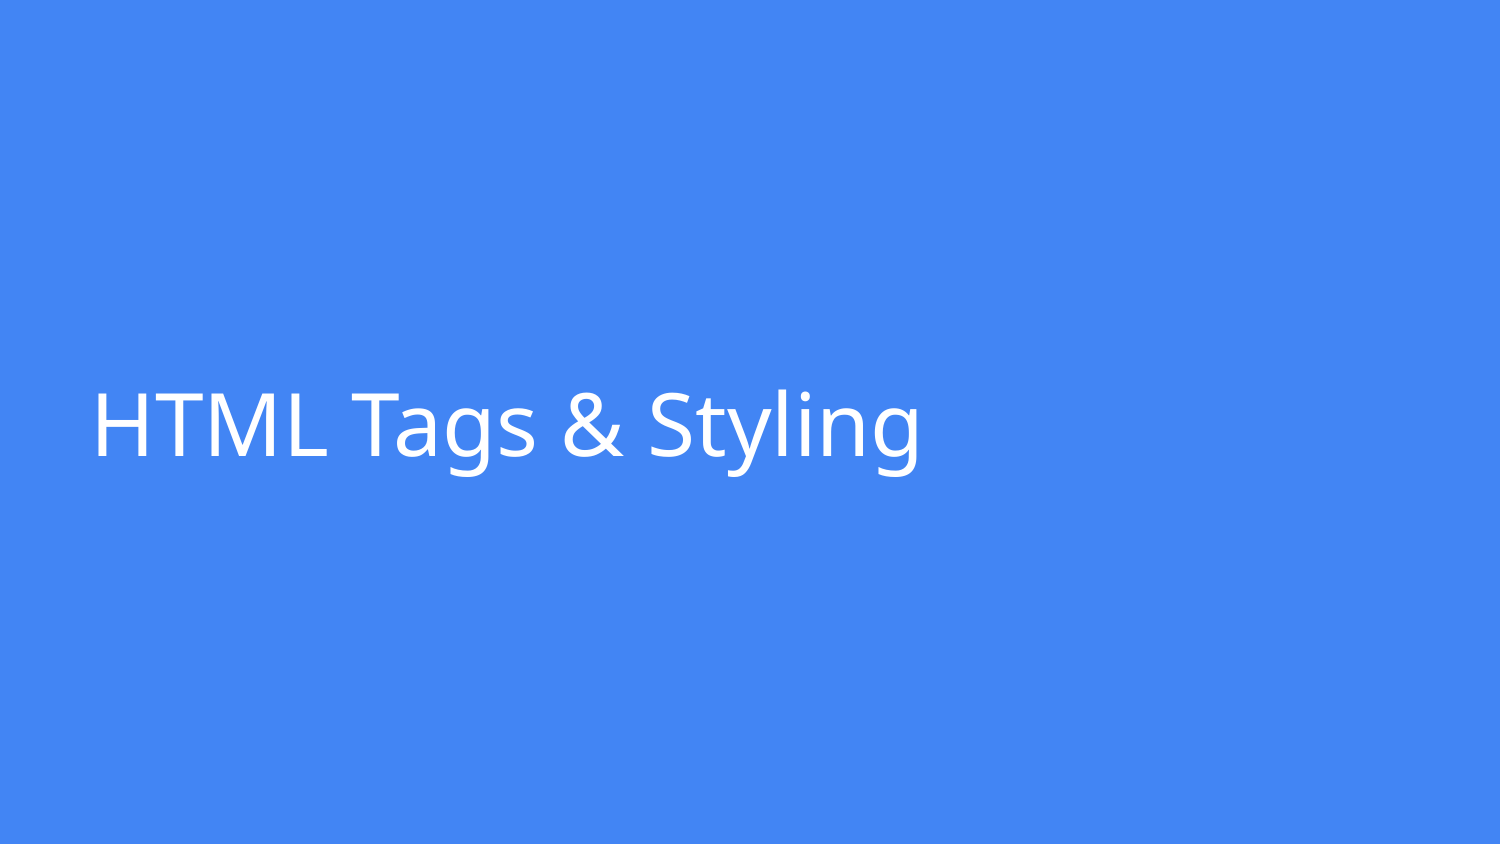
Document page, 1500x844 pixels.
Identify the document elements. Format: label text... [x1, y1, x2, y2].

title HTML Tags & Styling [75, 338, 1425, 505]
